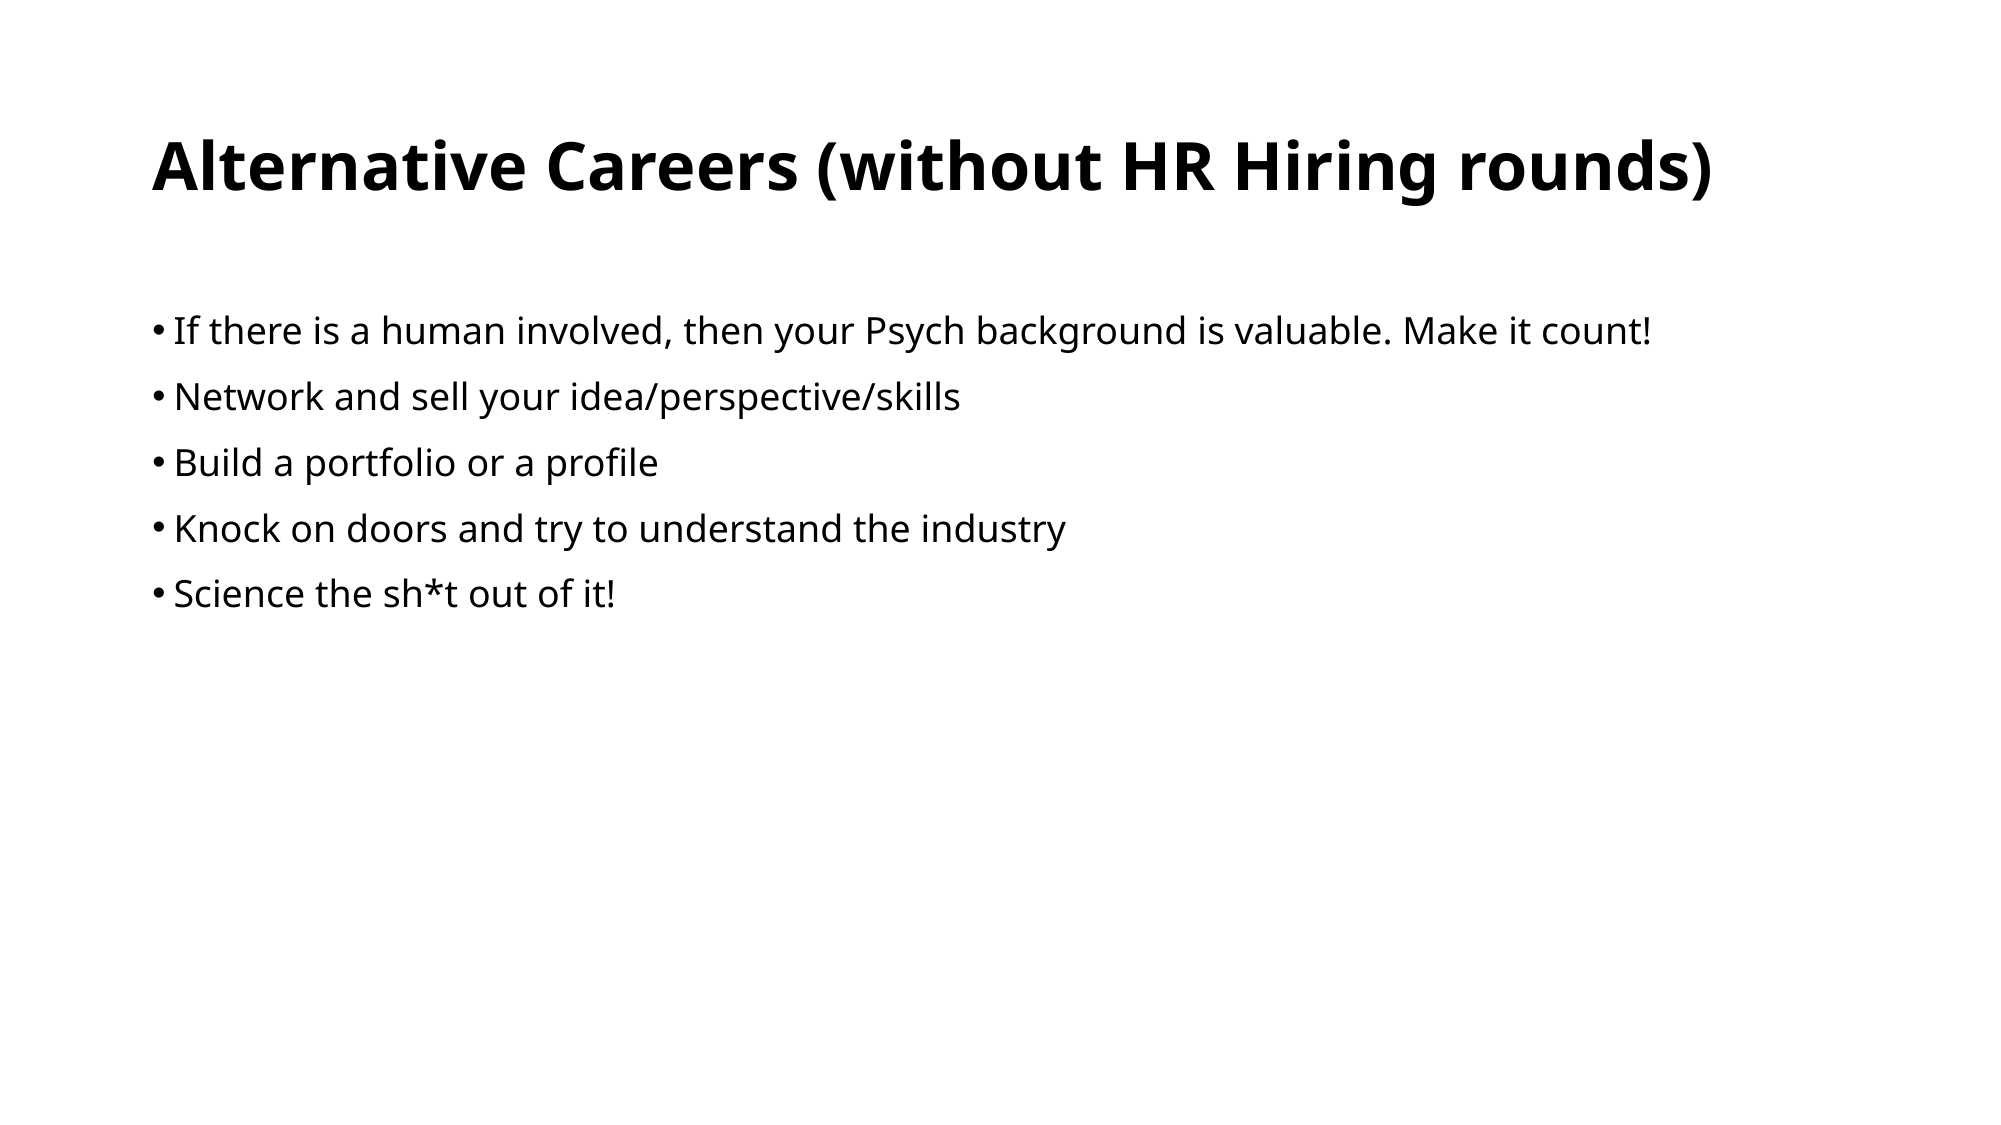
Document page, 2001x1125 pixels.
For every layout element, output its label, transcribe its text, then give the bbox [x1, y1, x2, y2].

list If there is a human involved, then your Psych background is valuable. Make it count! Network and sell your idea/perspective/skills Build a portfolio or a profile Knock on doors and try to understand the industry Science the sh*t out of it! [137, 299, 1863, 1014]
title Alternative Careers (without HR Hiring rounds) [137, 59, 1779, 278]
